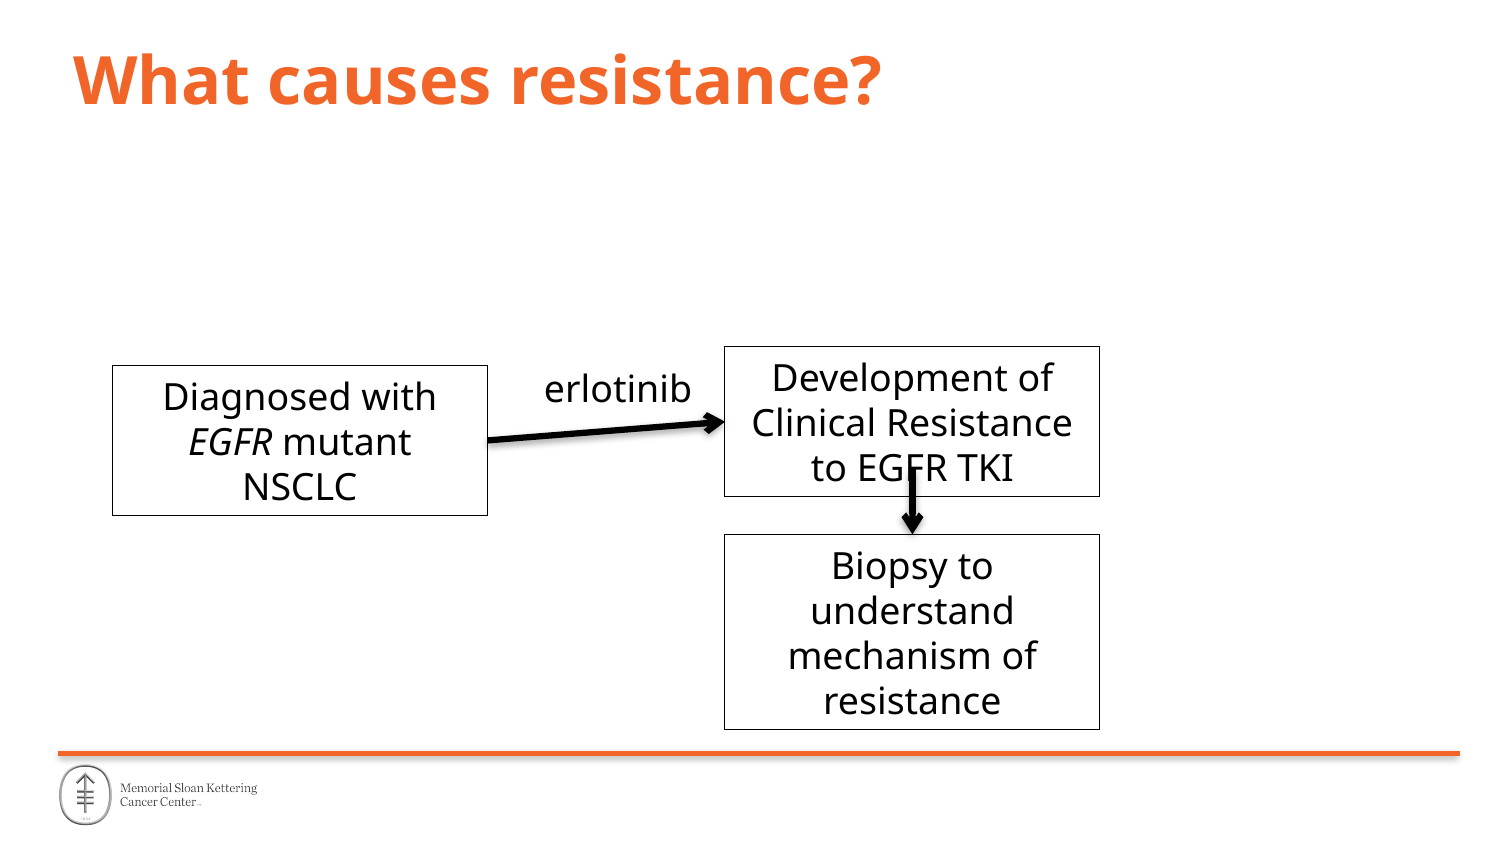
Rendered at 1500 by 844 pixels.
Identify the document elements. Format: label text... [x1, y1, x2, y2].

title What causes resistance? [58, 10, 1460, 144]
text_box Biopsy to understand mechanism of resistance [724, 534, 1100, 730]
text_box Diagnosed with EGFR mutant NSCLC [112, 365, 488, 516]
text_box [487, 418, 726, 423]
text_box erlotinib [529, 357, 708, 417]
picture [58, 763, 258, 826]
text_box Development of Clinical Resistance to EGFR TKI [724, 346, 1100, 497]
